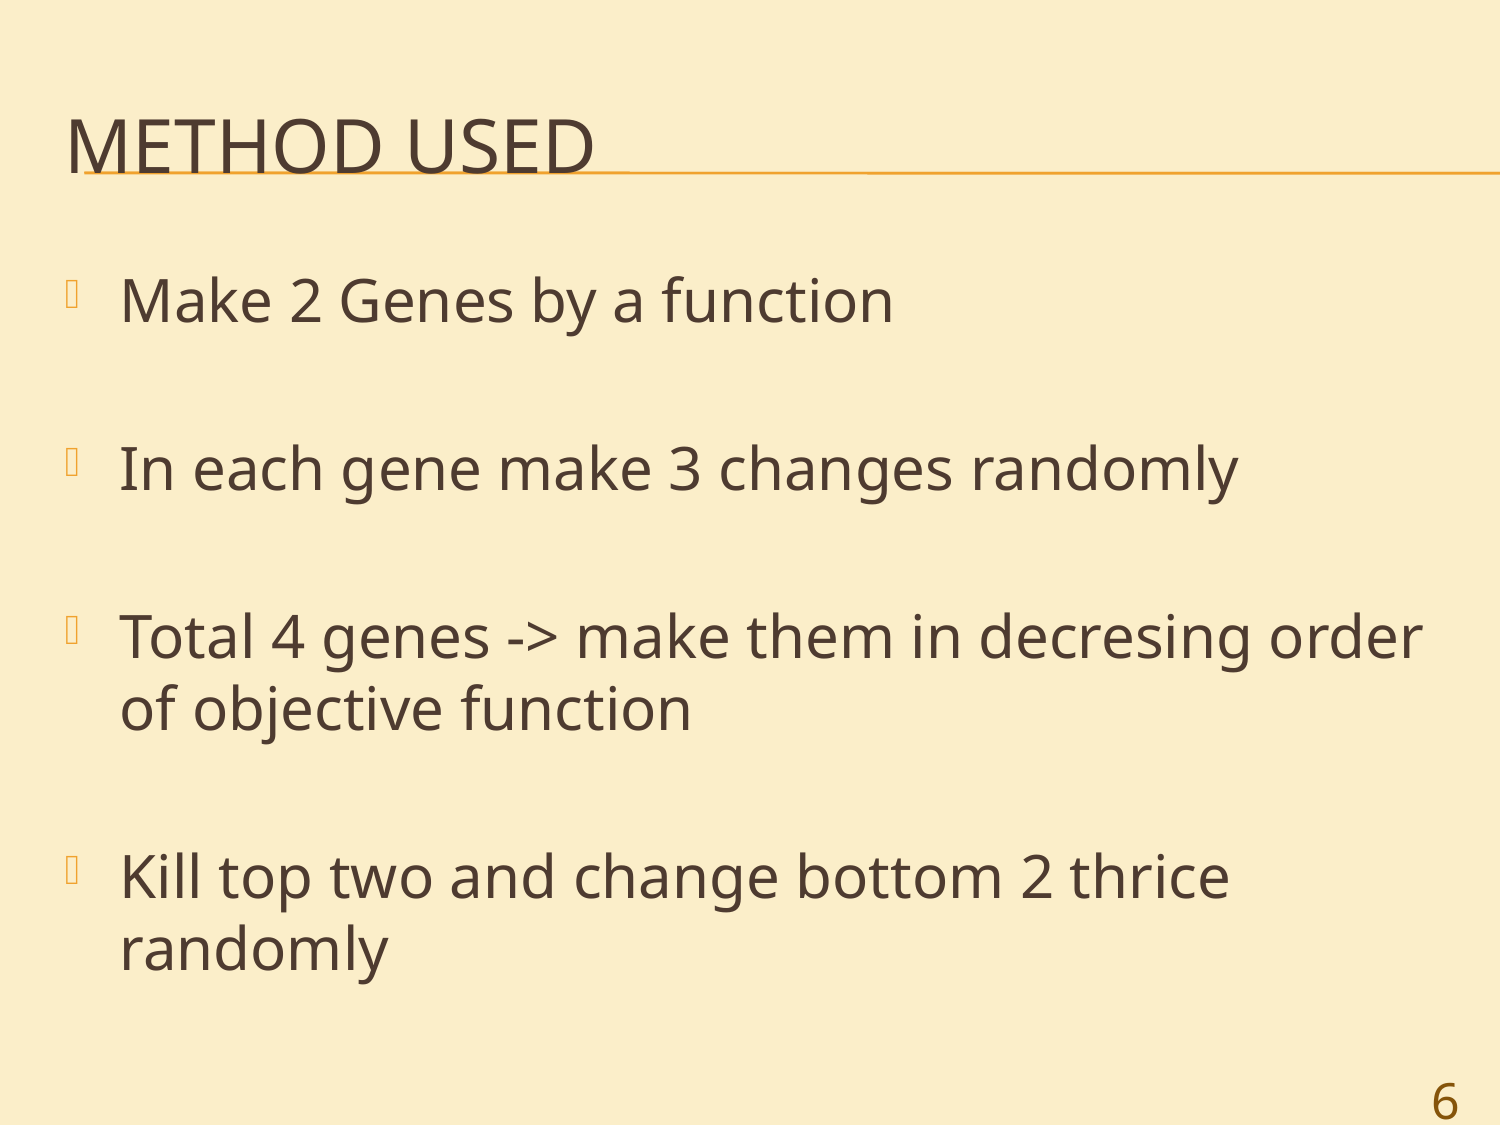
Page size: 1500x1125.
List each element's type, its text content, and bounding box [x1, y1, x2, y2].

list Make 2 Genes by a function In each gene make 3 changes randomly Total 4 genes -> make them in decresing order of objective function Kill top two and change bottom 2 thrice randomly [50, 254, 1475, 998]
title Method Used [50, 75, 1475, 213]
slide_number 6 [1350, 1061, 1475, 1103]
